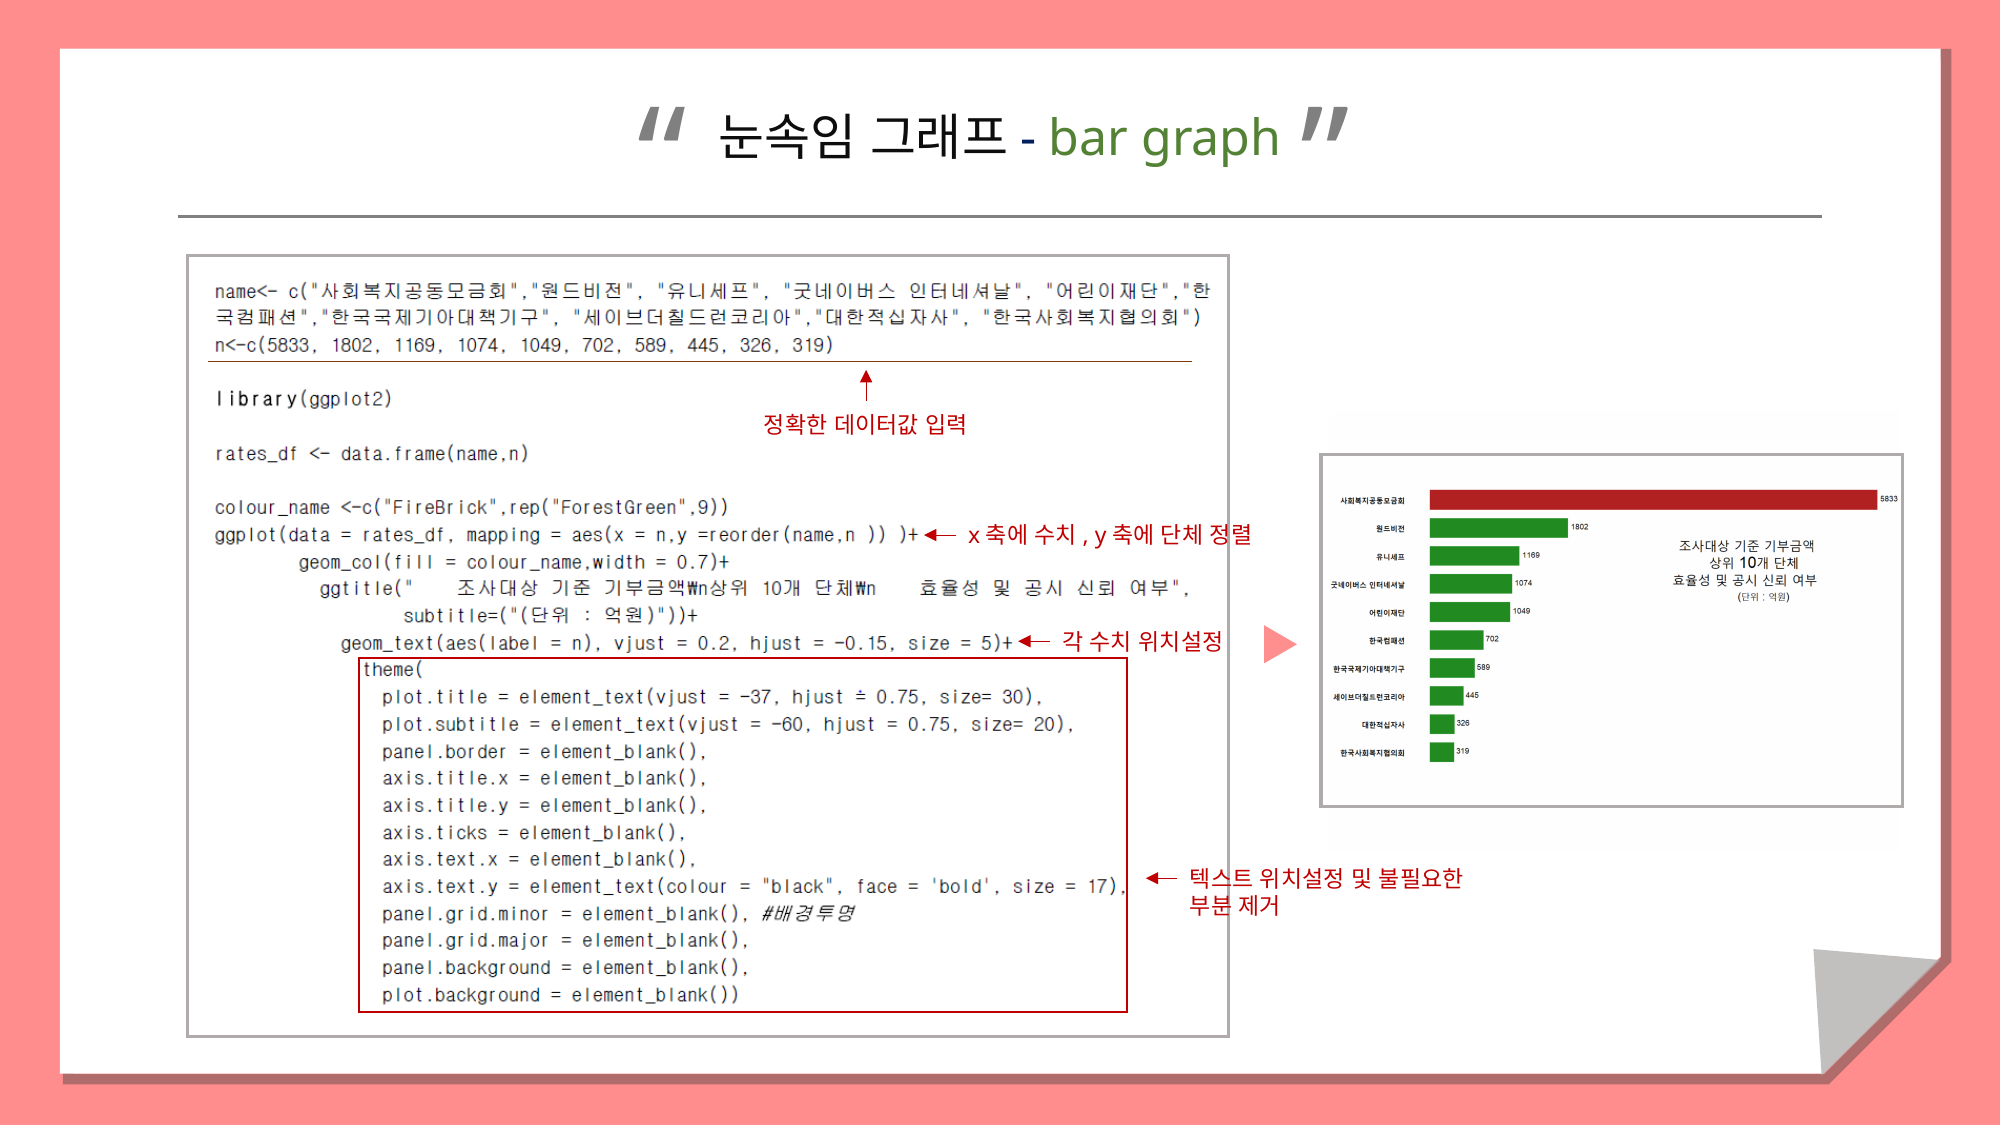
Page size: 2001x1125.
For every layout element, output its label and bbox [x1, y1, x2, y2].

picture [1329, 410, 1900, 852]
picture [207, 277, 1217, 1013]
text_box [0, 0, 2000, 1125]
